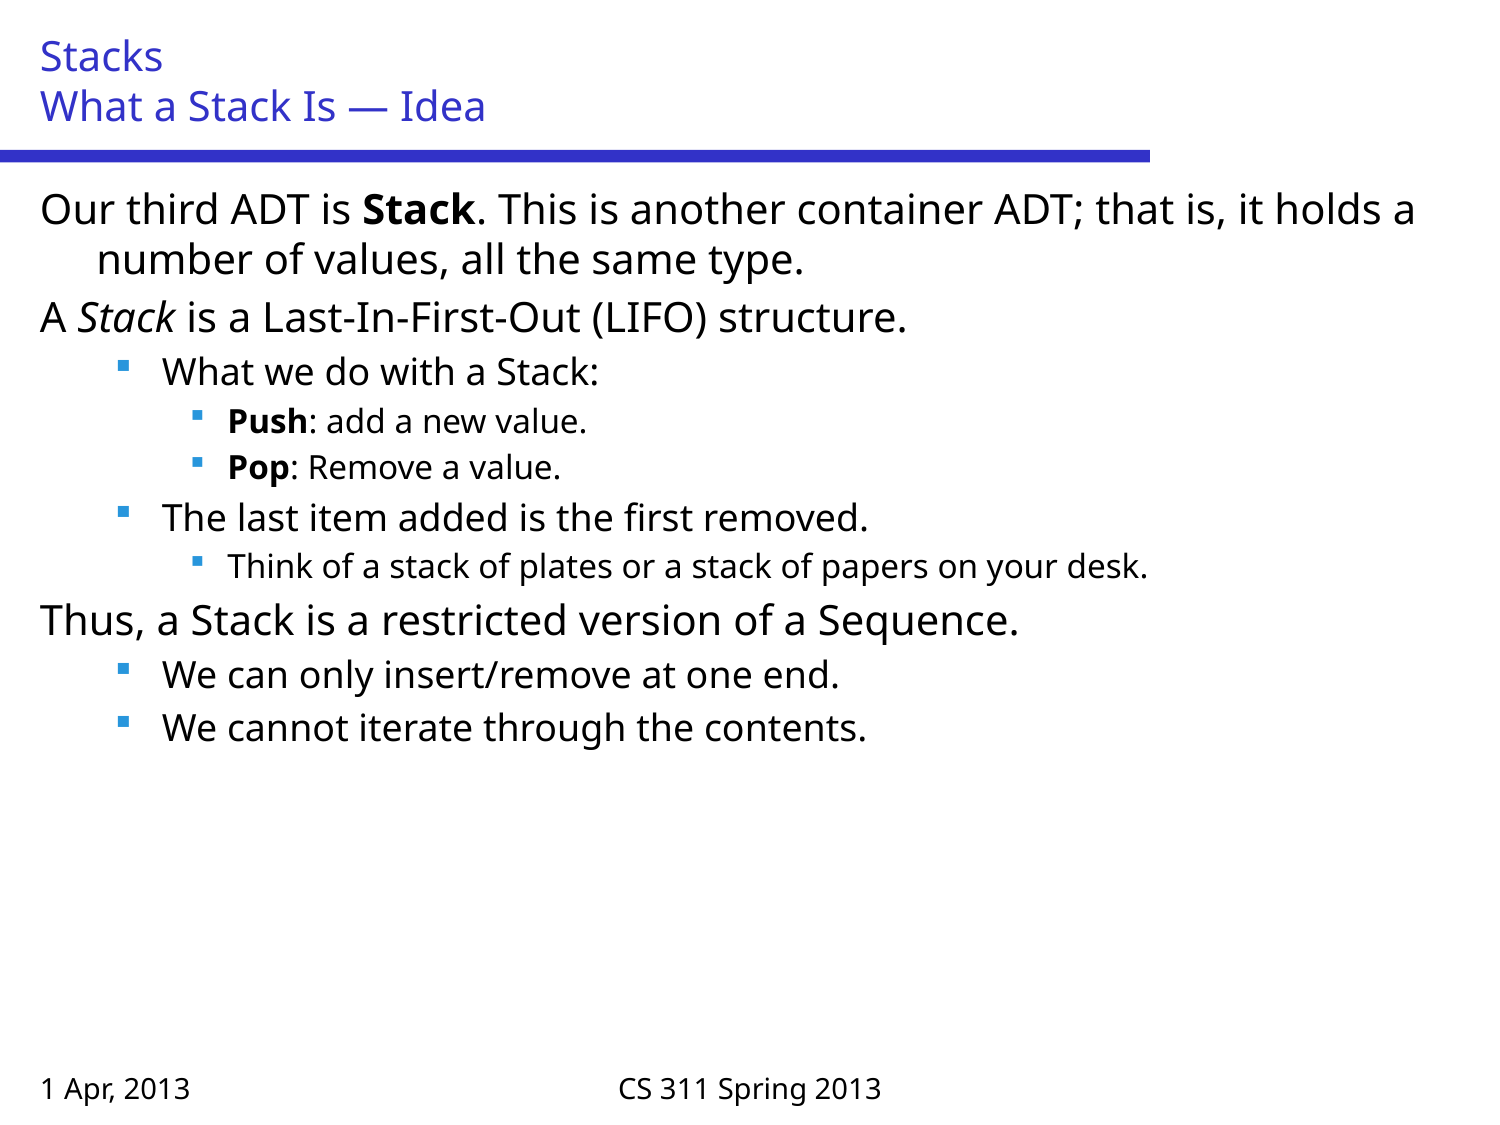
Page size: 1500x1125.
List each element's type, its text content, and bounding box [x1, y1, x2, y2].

title Stacks What a Stack Is — Idea [24, 24, 1475, 138]
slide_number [24, 1062, 375, 1113]
list Our third ADT is Stack. This is another container ADT; that is, it holds a number of values, all the same type. A Stack is a Last-In-First-Out (LIFO) structure. What we do with a Stack: Push: add a new value. Pop: Remove a value. The last item added is the first removed. Think of a stack of plates or a stack of papers on your desk. Thus, a Stack is a restricted version of a Sequence. We can only insert/remove at one end. We cannot iterate through the contents. [24, 174, 1475, 1050]
footer CS 311 Spring 2013 [387, 1062, 1113, 1113]
